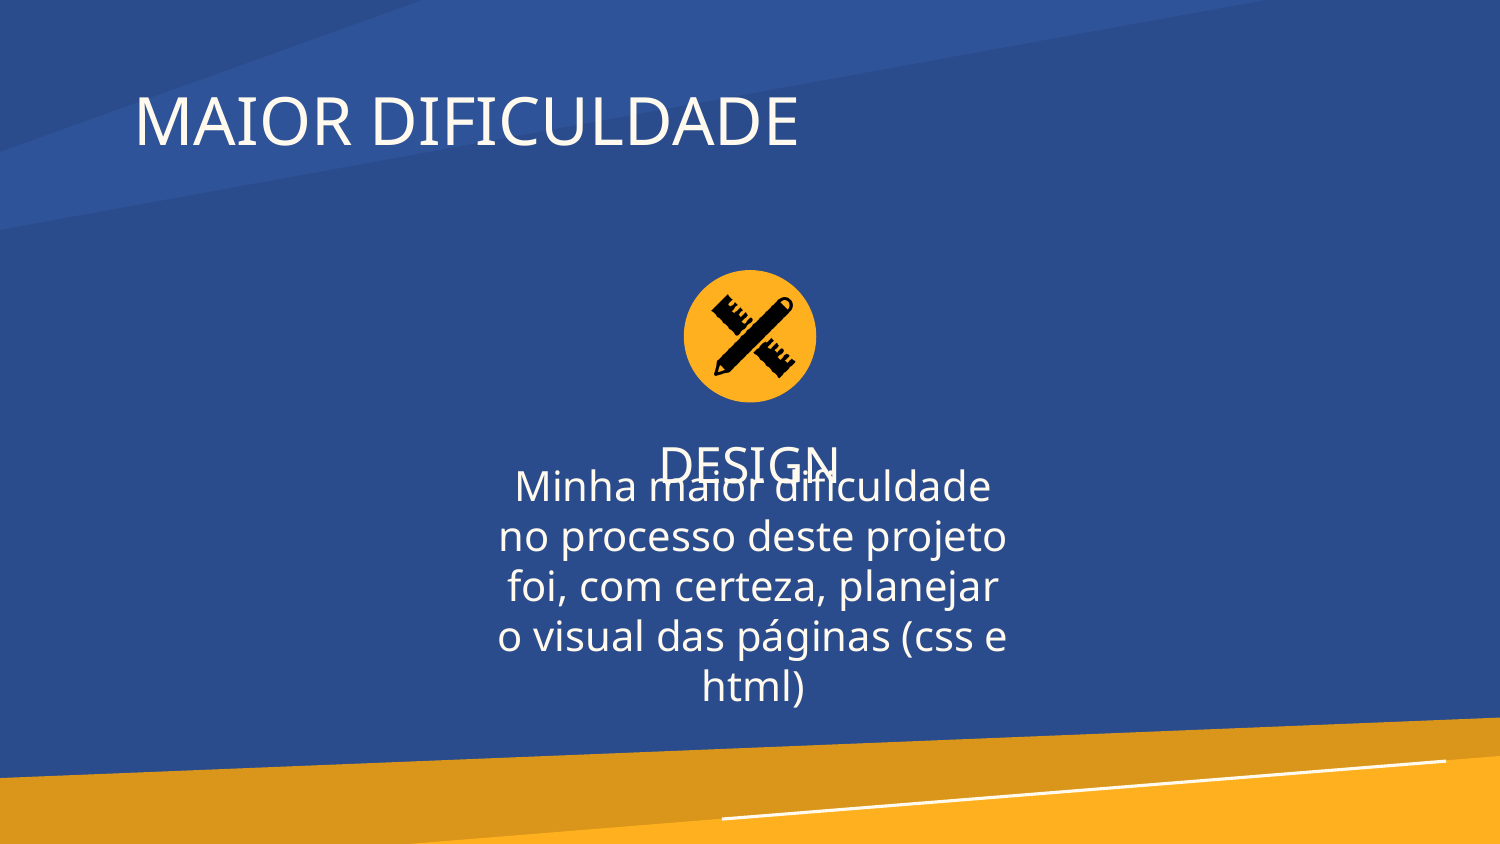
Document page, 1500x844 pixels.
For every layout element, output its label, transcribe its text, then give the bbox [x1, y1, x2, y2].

picture [710, 293, 797, 380]
subtitle DESIGN [562, 433, 938, 495]
title MAIOR DIFICULDADE [118, 63, 1382, 161]
text_box [683, 270, 817, 403]
subtitle Minha maior dificuldade no processo deste projeto foi, com certeza, planejar o visual das páginas (css e html) [477, 511, 1030, 658]
